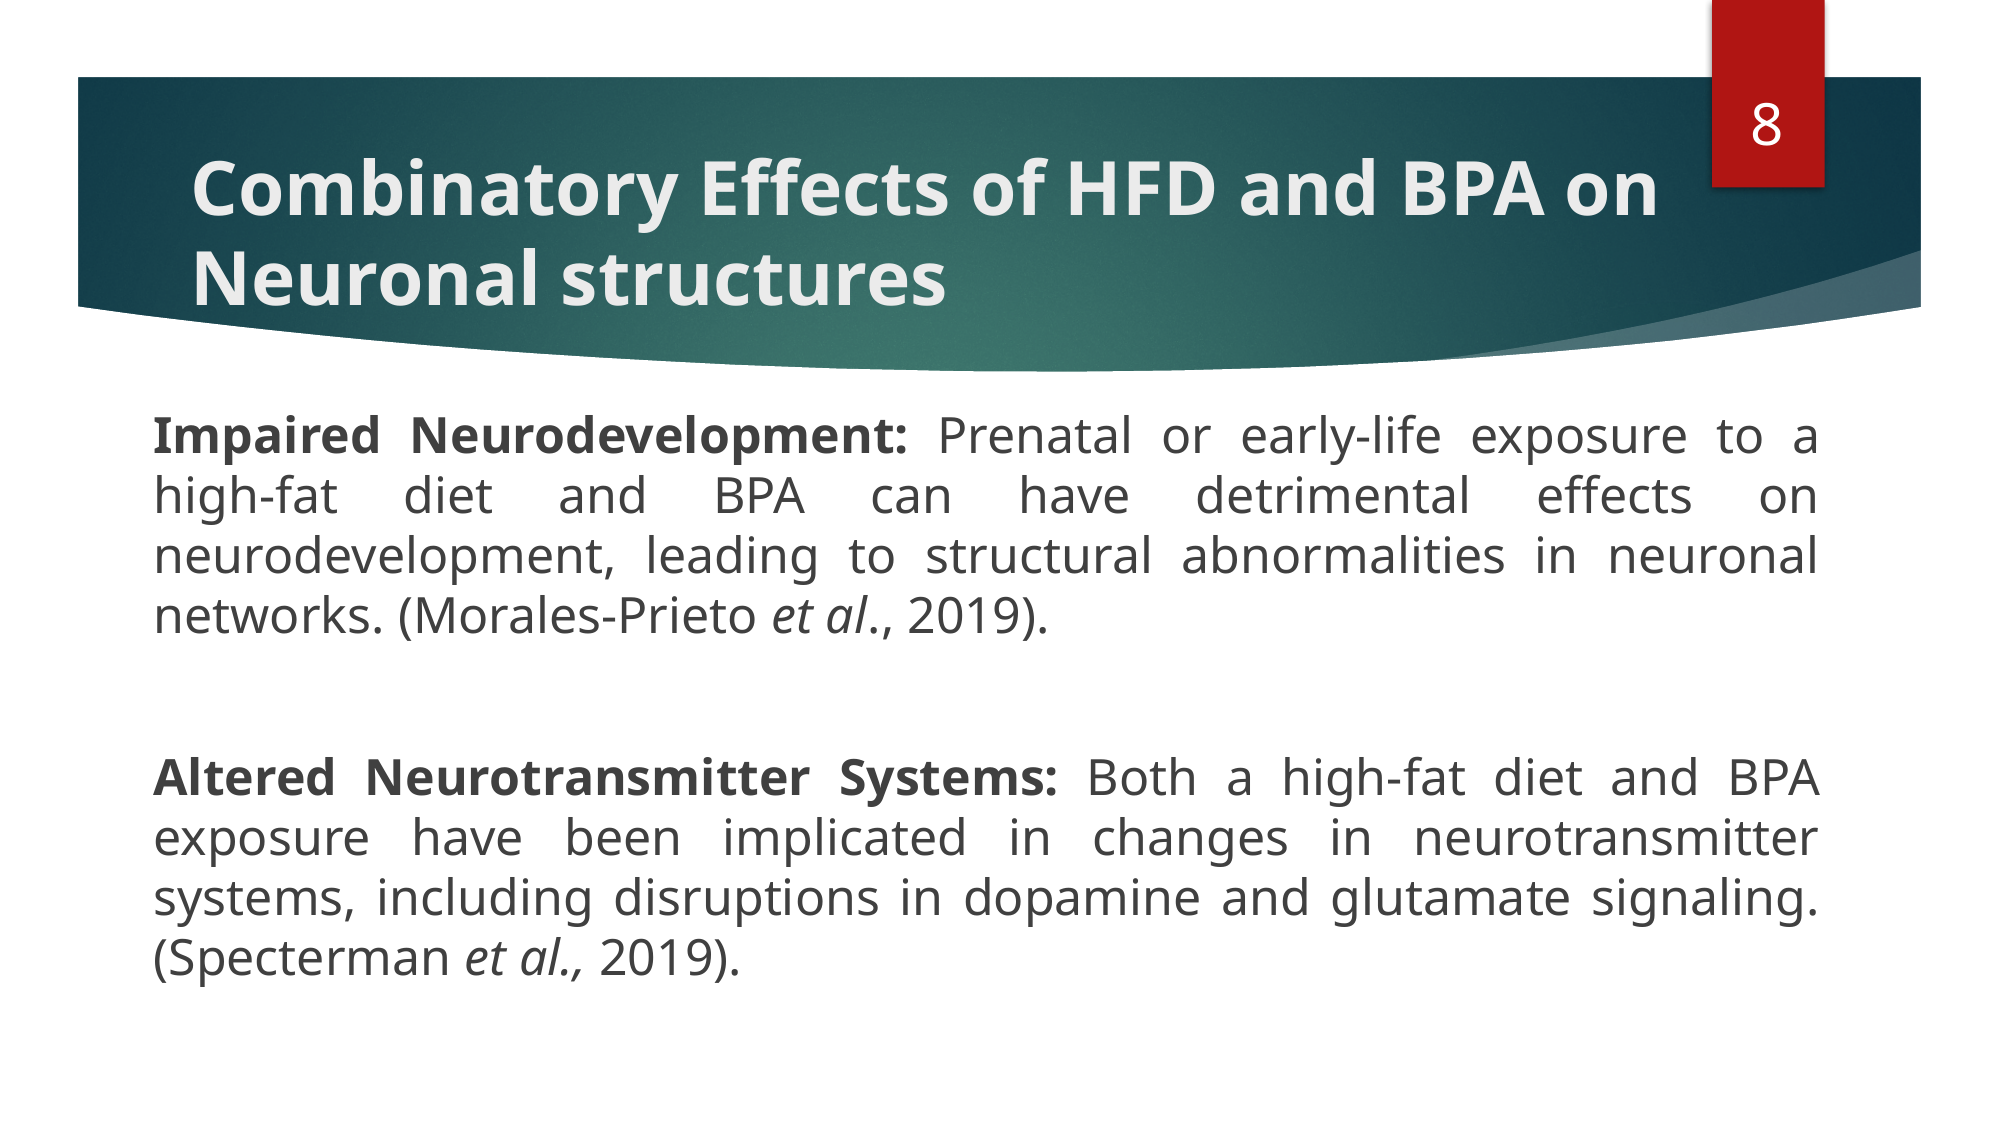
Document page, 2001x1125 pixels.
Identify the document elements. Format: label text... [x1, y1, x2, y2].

slide_number 8 [1698, 48, 1836, 175]
title Combinatory Effects of HFD and BPA on Neuronal structures [175, 152, 1683, 308]
list Impaired Neurodevelopment: Prenatal or early-life exposure to a high-fat diet and BPA can have detrimental effects on neurodevelopment, leading to structural abnormalities in neuronal networks. (Morales-Prieto et al., 2019). Altered Neurotransmitter Systems: Both a high-fat diet and BPA exposure have been implicated in changes in neurotransmitter systems, including disruptions in dopamine and glutamate signaling. (Specterman et al., 2019). [138, 396, 1836, 1027]
